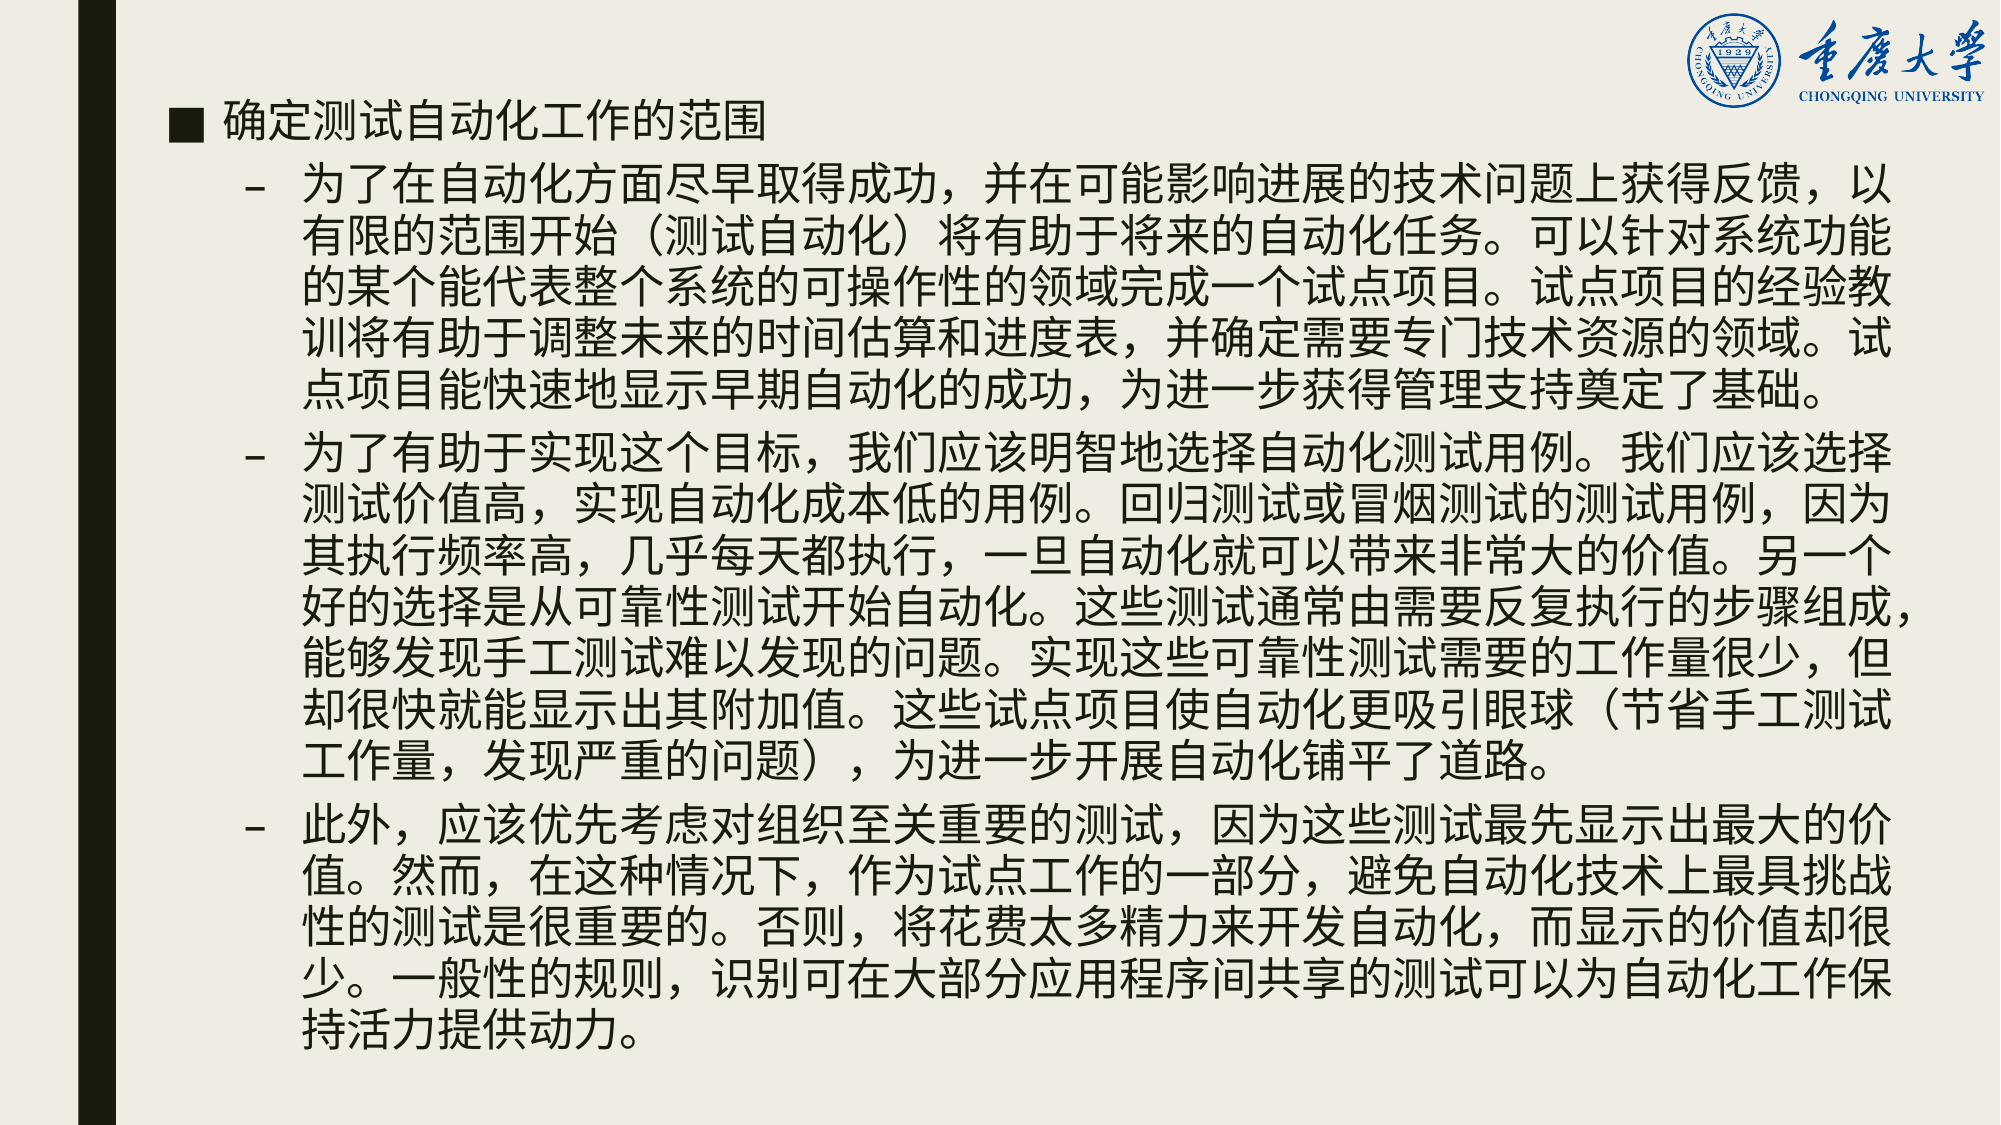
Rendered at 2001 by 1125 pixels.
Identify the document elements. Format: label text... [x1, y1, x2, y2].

picture [1687, 13, 1985, 108]
list 确定测试自动化工作的范围 为了在自动化方面尽早取得成功，并在可能影响进展的技术问题上获得反馈，以有限的范围开始（测试自动化）将有助于将来的自动化任务。可以针对系统功能的某个能代表整个系统的可操作性的领域完成一个试点项目。试点项目的经验教训将有助于调整未来的时间估算和进度表，并确定需要专门技术资源的领域。试点项目能快速地显示早期自动化的成功，为进一步获得管理支持奠定了基础。 为了有助于实现这个目标，我们应该明智地选择自动化测试用例。我们应该选择测试价值高，实现自动化成本低的用例。回归测试或冒烟测试的测试用例，因为其执行频率高，几乎每天都执行，一旦自动化就可以带来非常大的价值。另一个好的选择是从可靠性测试开始自动化。这些测试通常由需要反复执行的步骤组成，能够发现手工测试难以发现的问题。实现这些可靠性测试需要的工作量很少，但却很快就能显示出其附加值。这些试点项目使自动化更吸引眼球（节省手工测试工作量，发现严重的问题），为进一步开展自动化铺平了道路。 此外，应该优先考虑对组织至关重要的测试，因为这些测试最先显示出最大的价值。然而，在这种情况下，作为试点工作的一部分，避免自动化技术上最具挑战性的测试是很重要的。否则，将花费太多精力来开发自动化，而显示的价值却很少。一般性的规则，识别可在大部分应用程序间共享的测试可以为自动化工作保持活力提供动力。 [150, 88, 1952, 1125]
